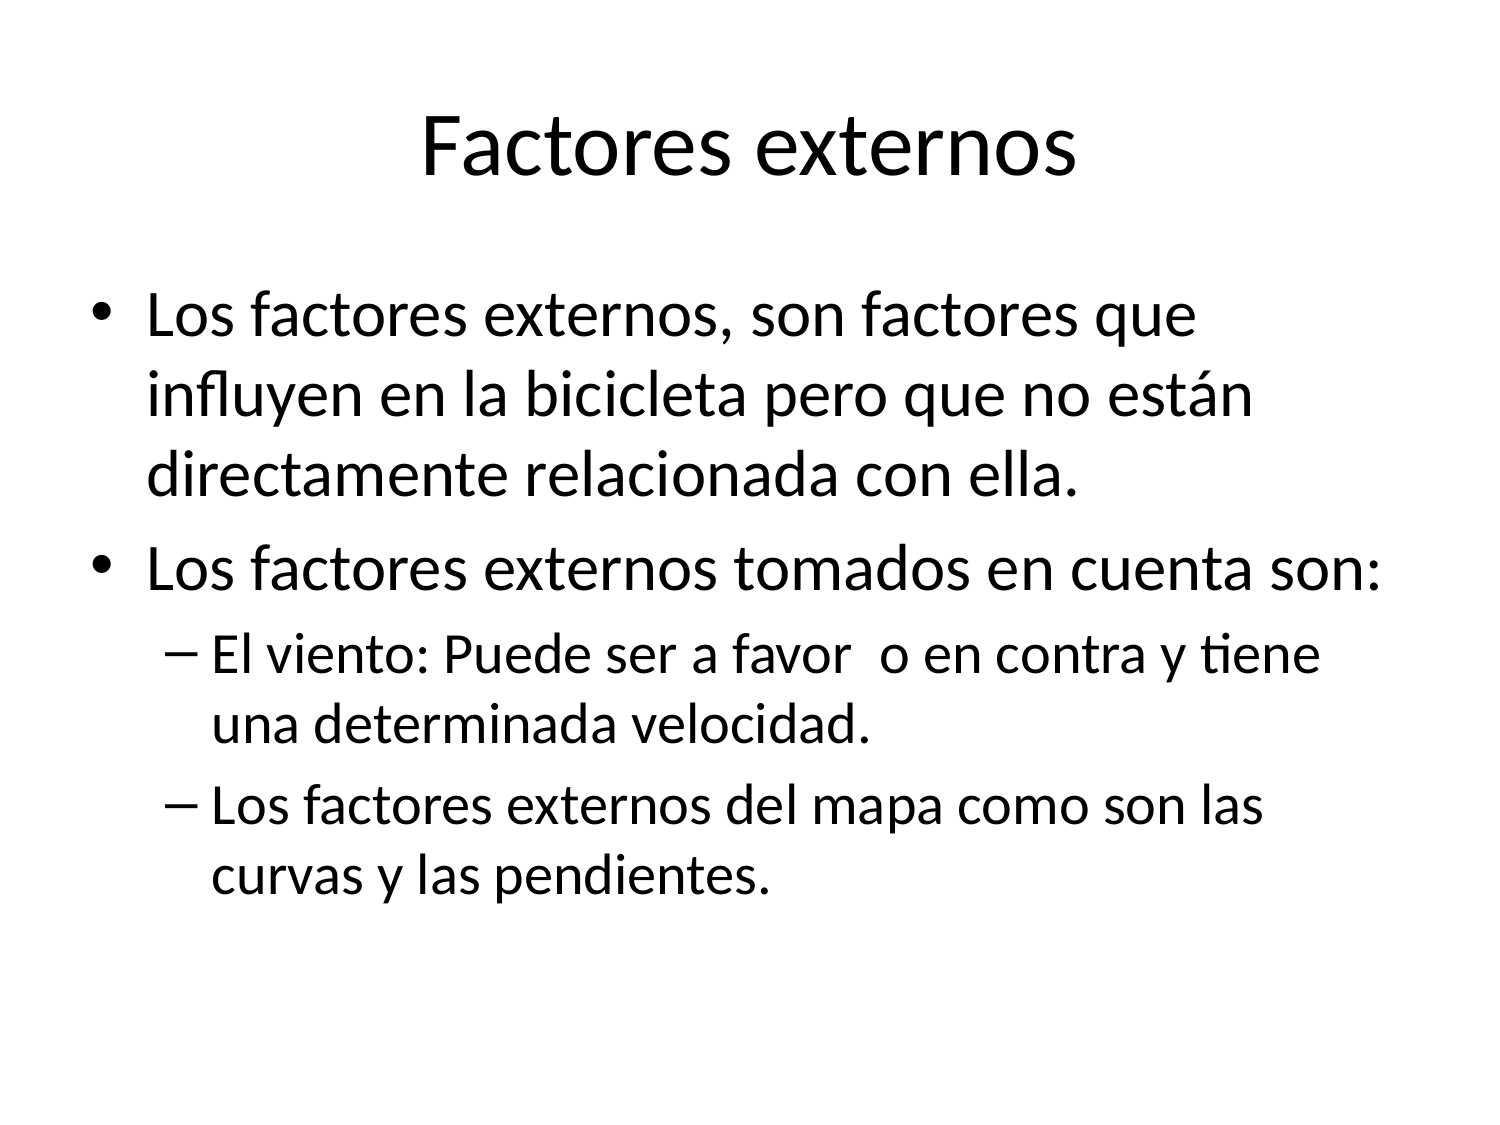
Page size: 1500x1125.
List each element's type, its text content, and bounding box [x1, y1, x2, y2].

list Los factores externos, son factores que influyen en la bicicleta pero que no están directamente relacionada con ella. Los factores externos tomados en cuenta son: El viento: Puede ser a favor o en contra y tiene una determinada velocidad. Los factores externos del mapa como son las curvas y las pendientes. [75, 262, 1425, 1005]
title Factores externos [75, 45, 1425, 233]
